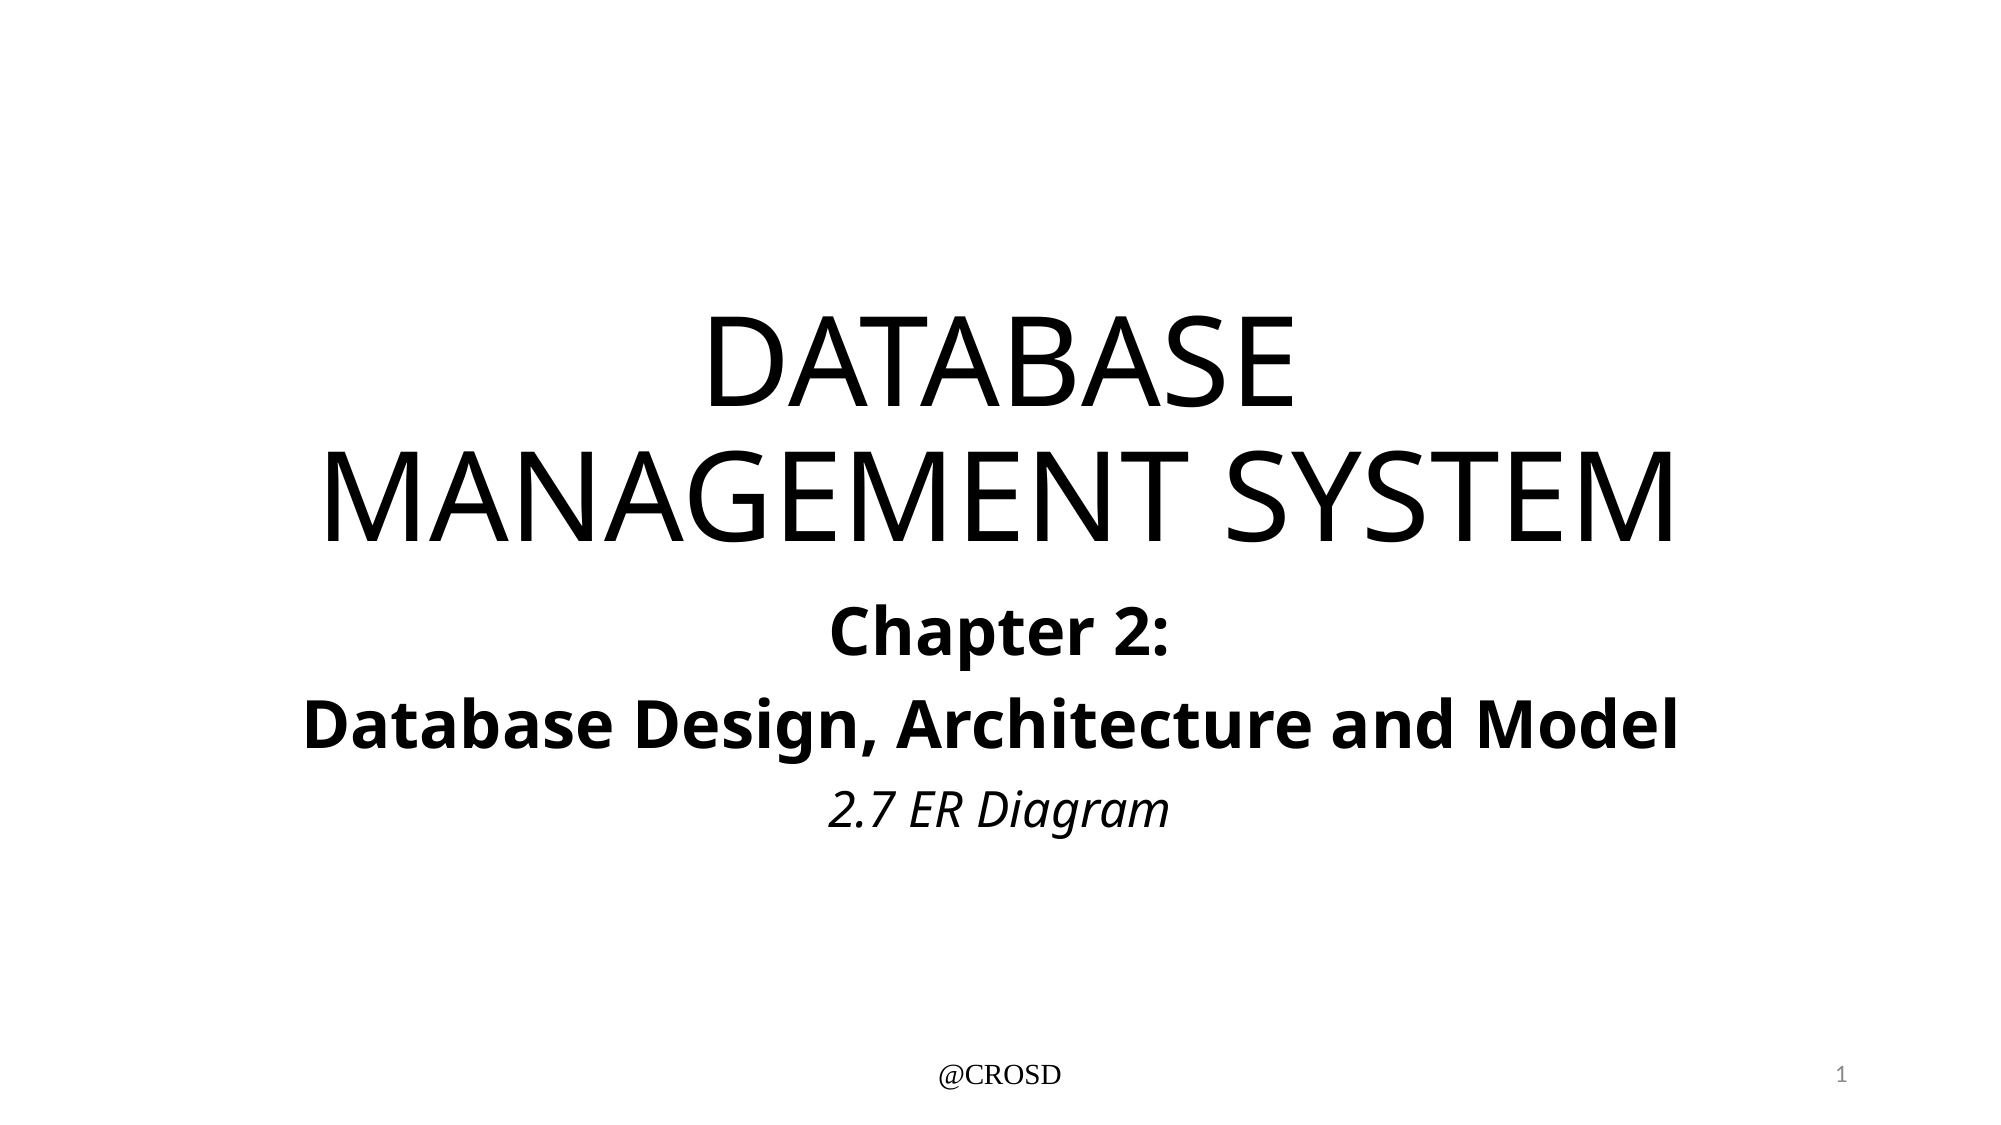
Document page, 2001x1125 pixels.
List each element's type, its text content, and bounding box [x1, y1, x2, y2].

footer @CROSD [662, 1042, 1338, 1103]
slide_number 1 [1412, 1042, 1863, 1103]
subtitle Chapter 2: Database Design, Architecture and Model 2.7 ER Diagram [249, 590, 1750, 863]
title DATABASE MANAGEMENT SYSTEM [249, 184, 1750, 576]
